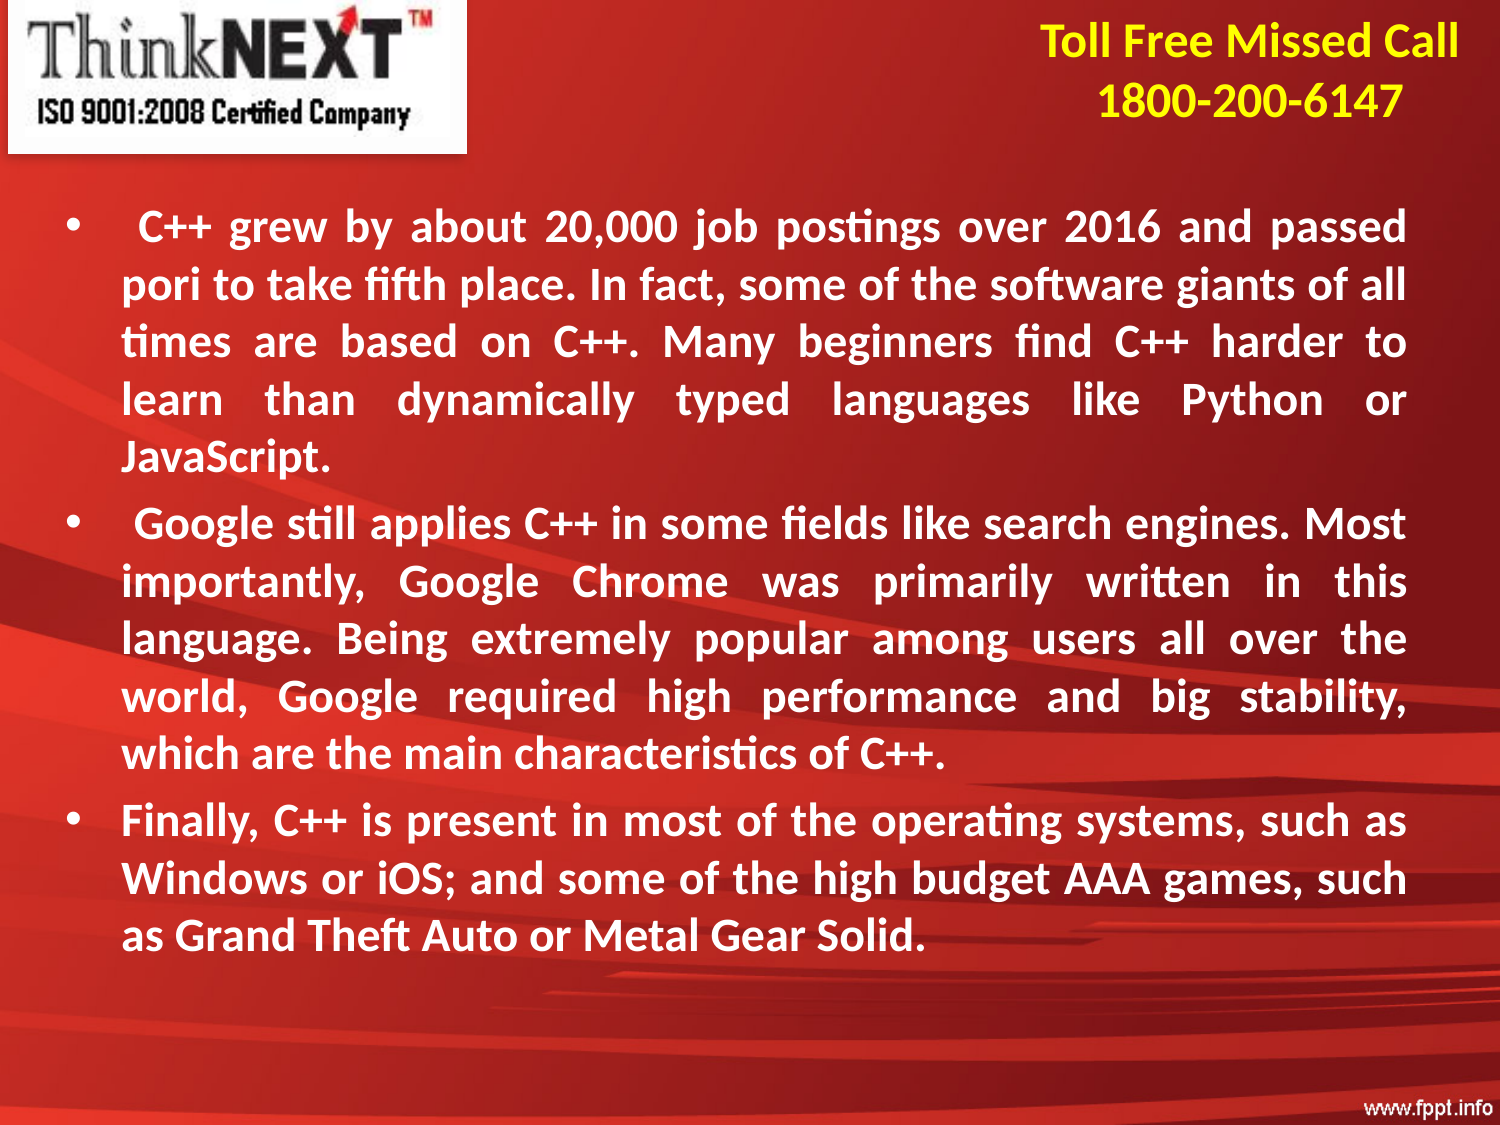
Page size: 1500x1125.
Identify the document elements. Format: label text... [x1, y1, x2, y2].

picture [24, 0, 451, 138]
list C++ grew by about 20,000 job postings over 2016 and passed pori to take fifth place. In fact, some of the software giants of all times are based on C++. Many beginners find C++ harder to learn than dynamically typed languages like Python or JavaScript. Google still applies C++ in some fields like search engines. Most importantly, Google Chrome was primarily written in this language. Being extremely popular among users all over the world, Google required high performance and big stability, which are the main characteristics of C++. Finally, C++ is present in most of the operating systems, such as Windows or iOS; and some of the high budget AAA games, such as Grand Theft Auto or Metal Gear Solid. [50, 187, 1425, 1005]
picture [0, 0, 1500, 1125]
text_box Toll Free Missed Call 1800-200-6147 [999, 0, 1500, 135]
